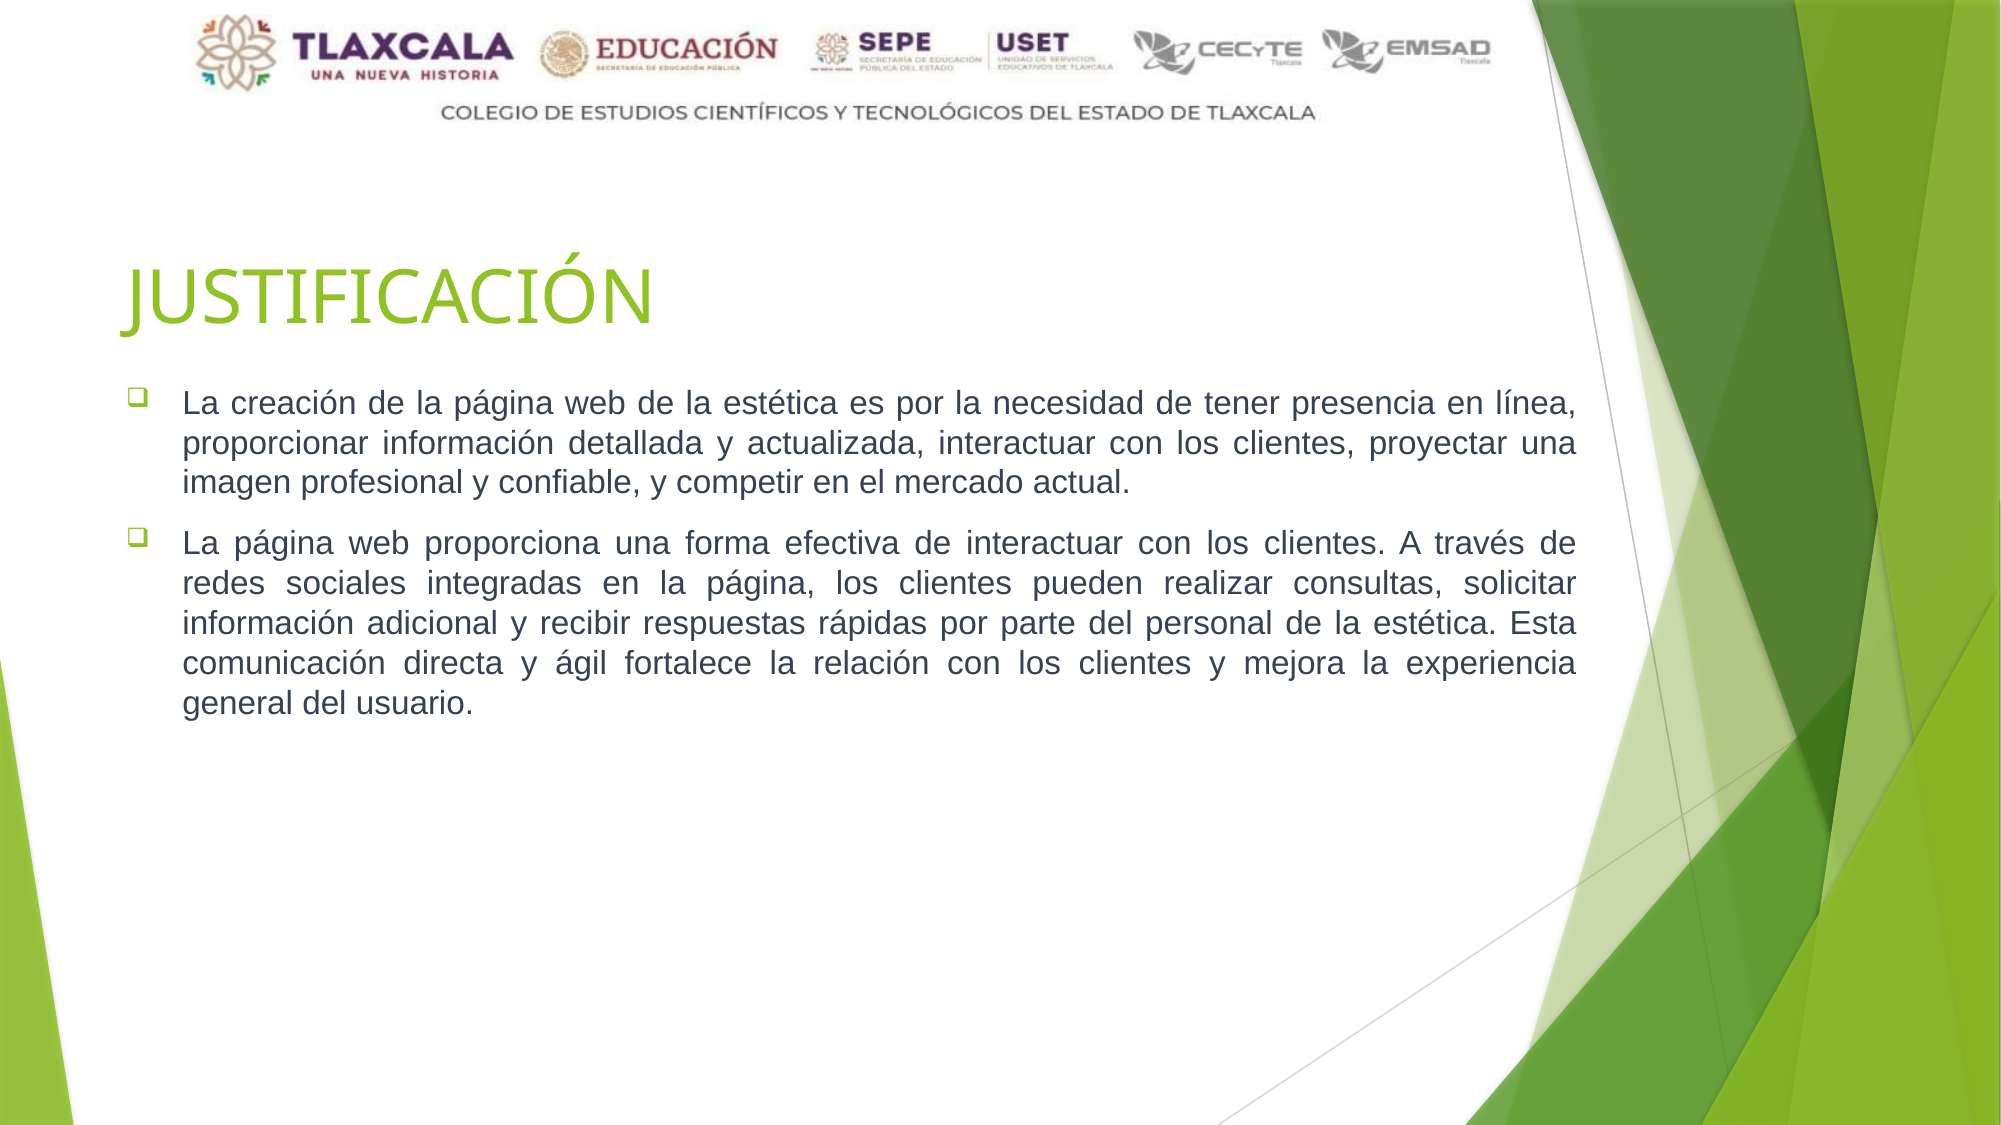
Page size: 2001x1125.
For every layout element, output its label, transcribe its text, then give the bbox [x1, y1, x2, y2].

list La creación de la página web de la estética es por la necesidad de tener presencia en línea, proporcionar información detallada y actualizada, interactuar con los clientes, proyectar una imagen profesional y confiable, y competir en el mercado actual. La página web proporciona una forma efectiva de interactuar con los clientes. A través de redes sociales integradas en la página, los clientes pueden realizar consultas, solicitar información adicional y recibir respuestas rápidas por parte del personal de la estética. Esta comunicación directa y ágil fortalece la relación con los clientes y mejora la experiencia general del usuario. [111, 373, 1595, 991]
picture [149, 13, 1527, 133]
title JUSTIFICACIÓN [111, 241, 1522, 373]
